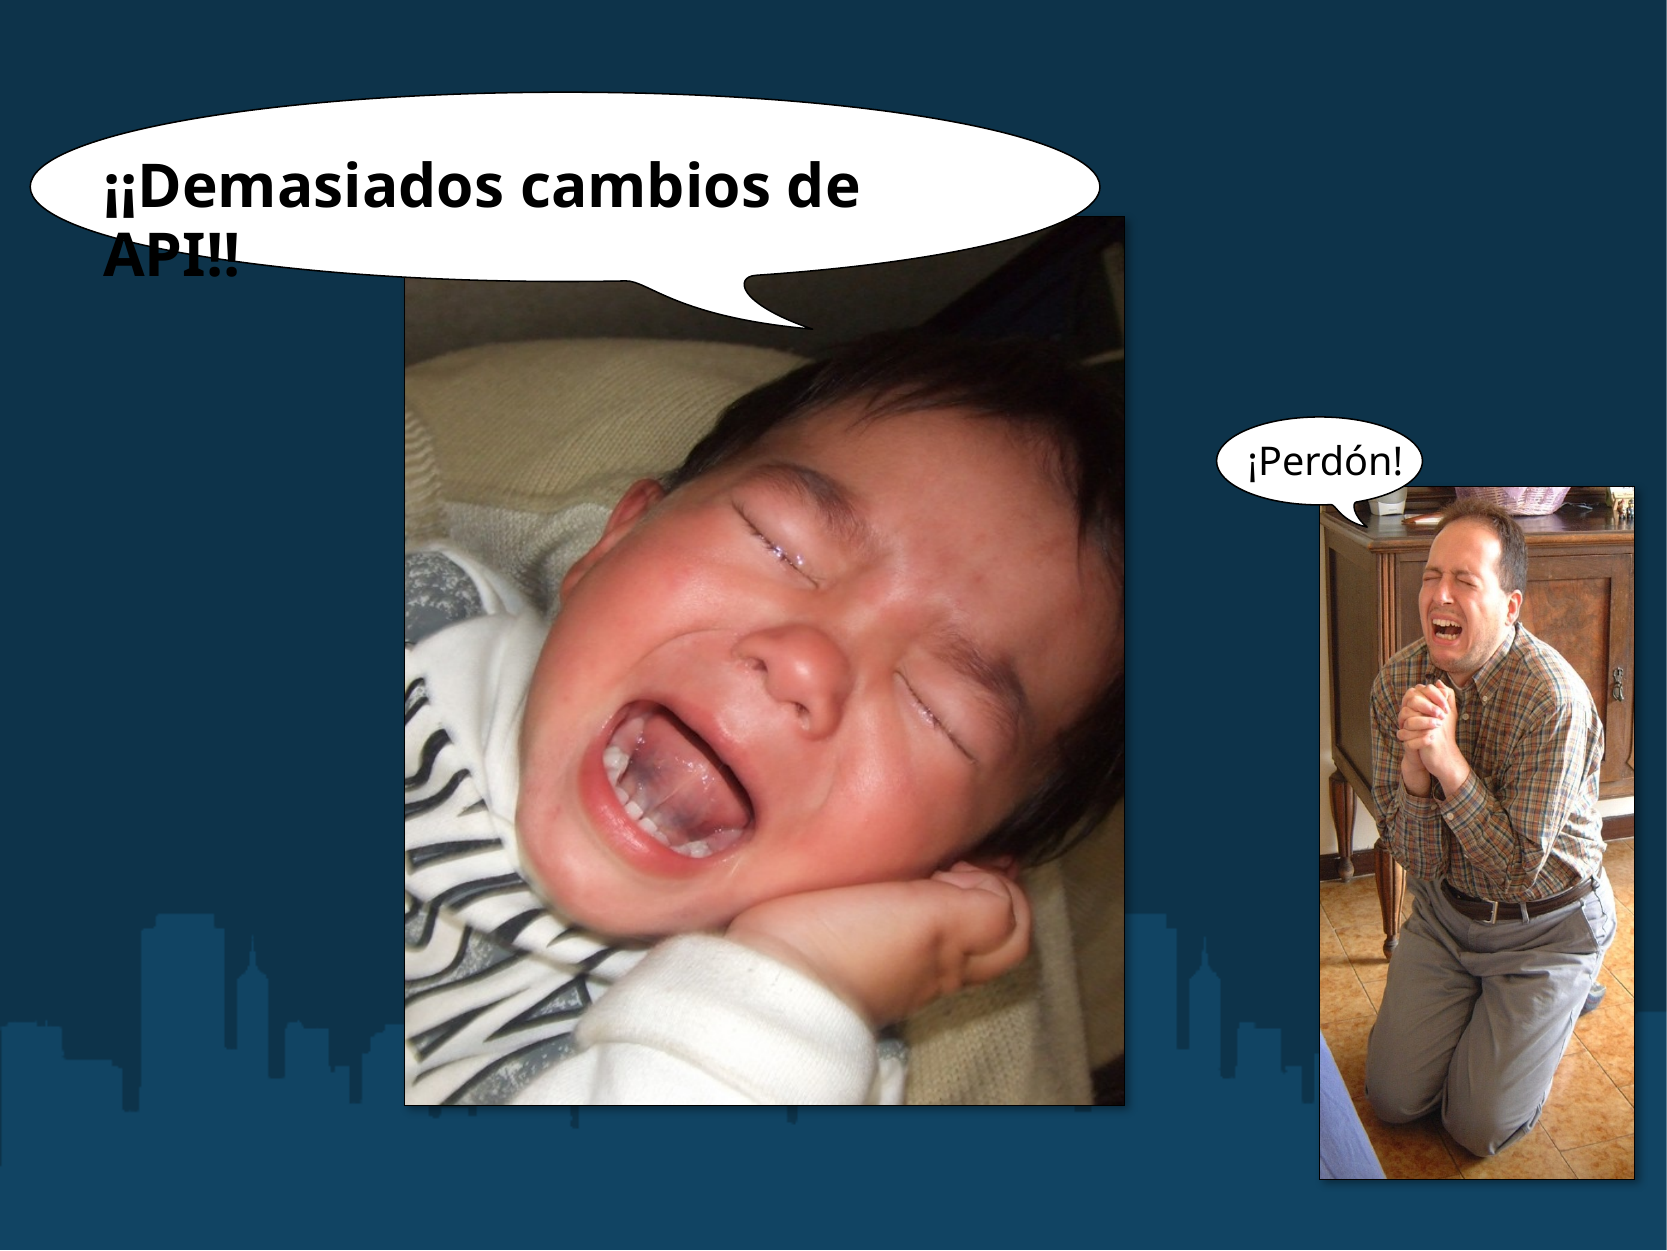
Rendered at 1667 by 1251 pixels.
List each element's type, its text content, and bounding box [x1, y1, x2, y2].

text_box ¡Perdón! [1247, 439, 1438, 485]
text_box ¡¡Demasiados cambios de API!! [103, 152, 1009, 291]
text_box [1216, 416, 1409, 505]
text_box [30, 92, 1100, 235]
picture [0, 0, 1667, 1250]
